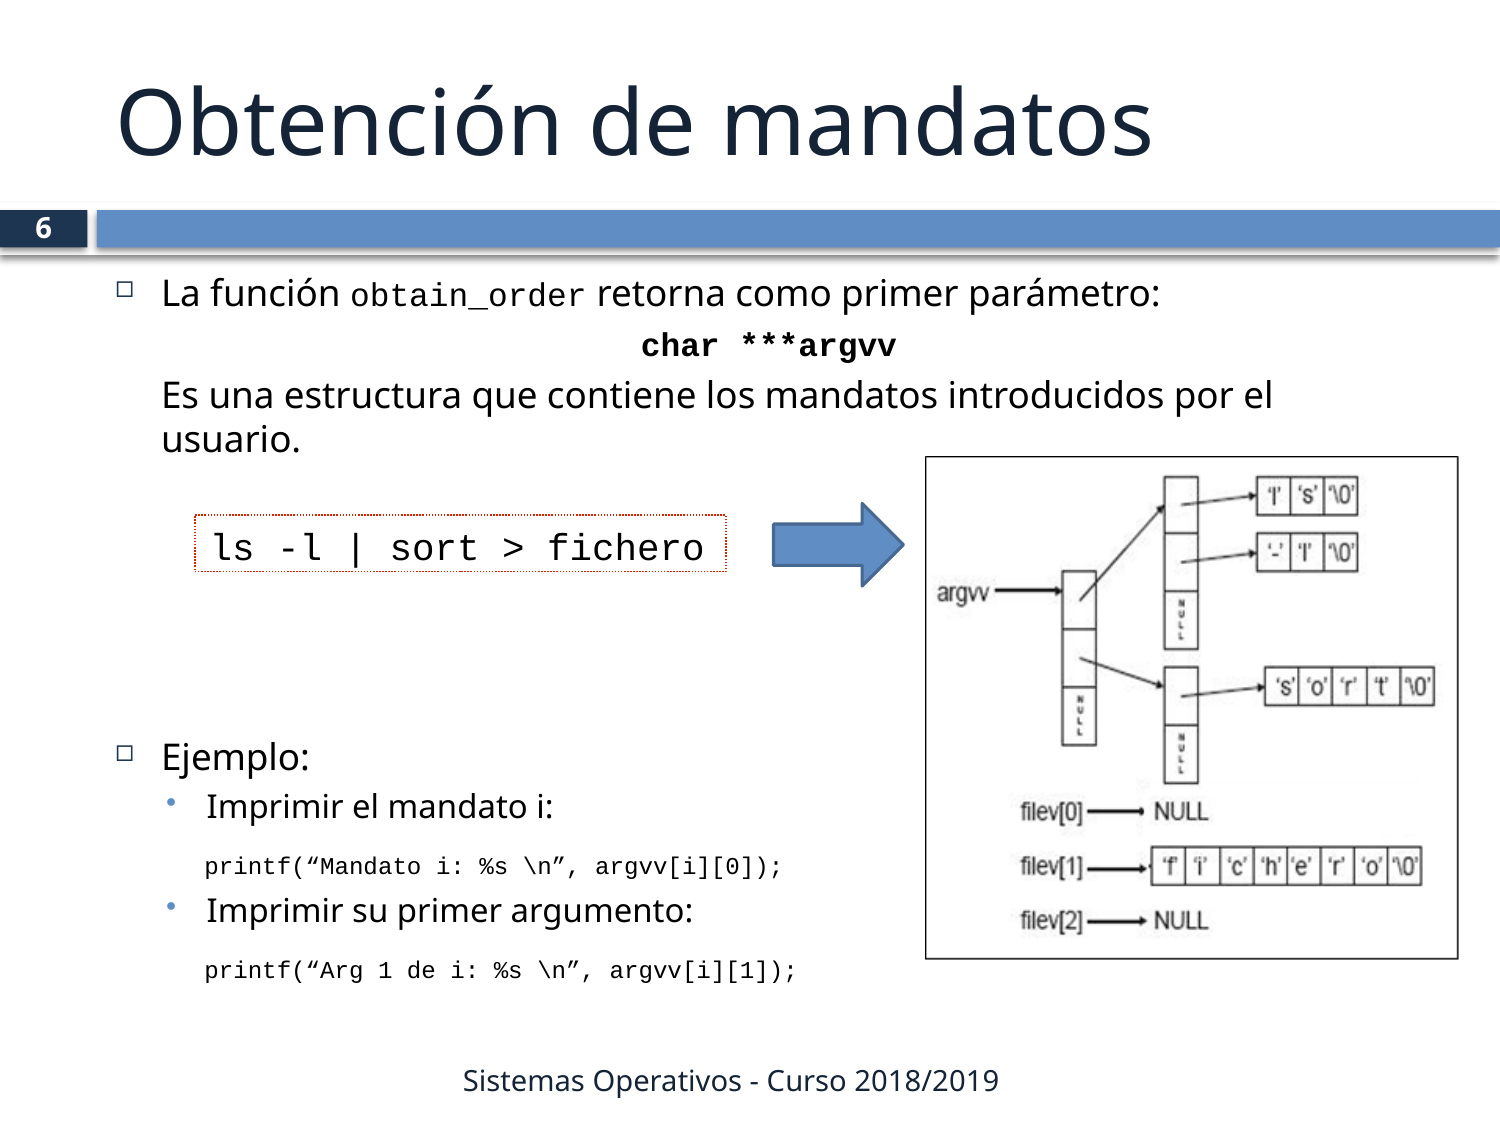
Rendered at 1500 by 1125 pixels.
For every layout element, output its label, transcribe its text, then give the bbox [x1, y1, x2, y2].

title Obtención de mandatos [100, 37, 1438, 200]
picture [925, 455, 1462, 963]
text_box ls -l | sort > fichero [194, 515, 727, 572]
list La función obtain_order retorna como primer parámetro: char ***argvv Es una estructura que contiene los mandatos introducidos por el usuario. Ejemplo: Imprimir el mandato i: printf(“Mandato i: %s \n”, argvv[i][0]); Imprimir su primer argumento: printf(“Arg 1 de i: %s \n”, argvv[i][1]); [100, 262, 1438, 1000]
slide_number 6 [0, 208, 88, 249]
text_box Sistemas Operativos - Curso 2018/2019 [125, 1049, 1015, 1110]
text_box [771, 501, 905, 588]
